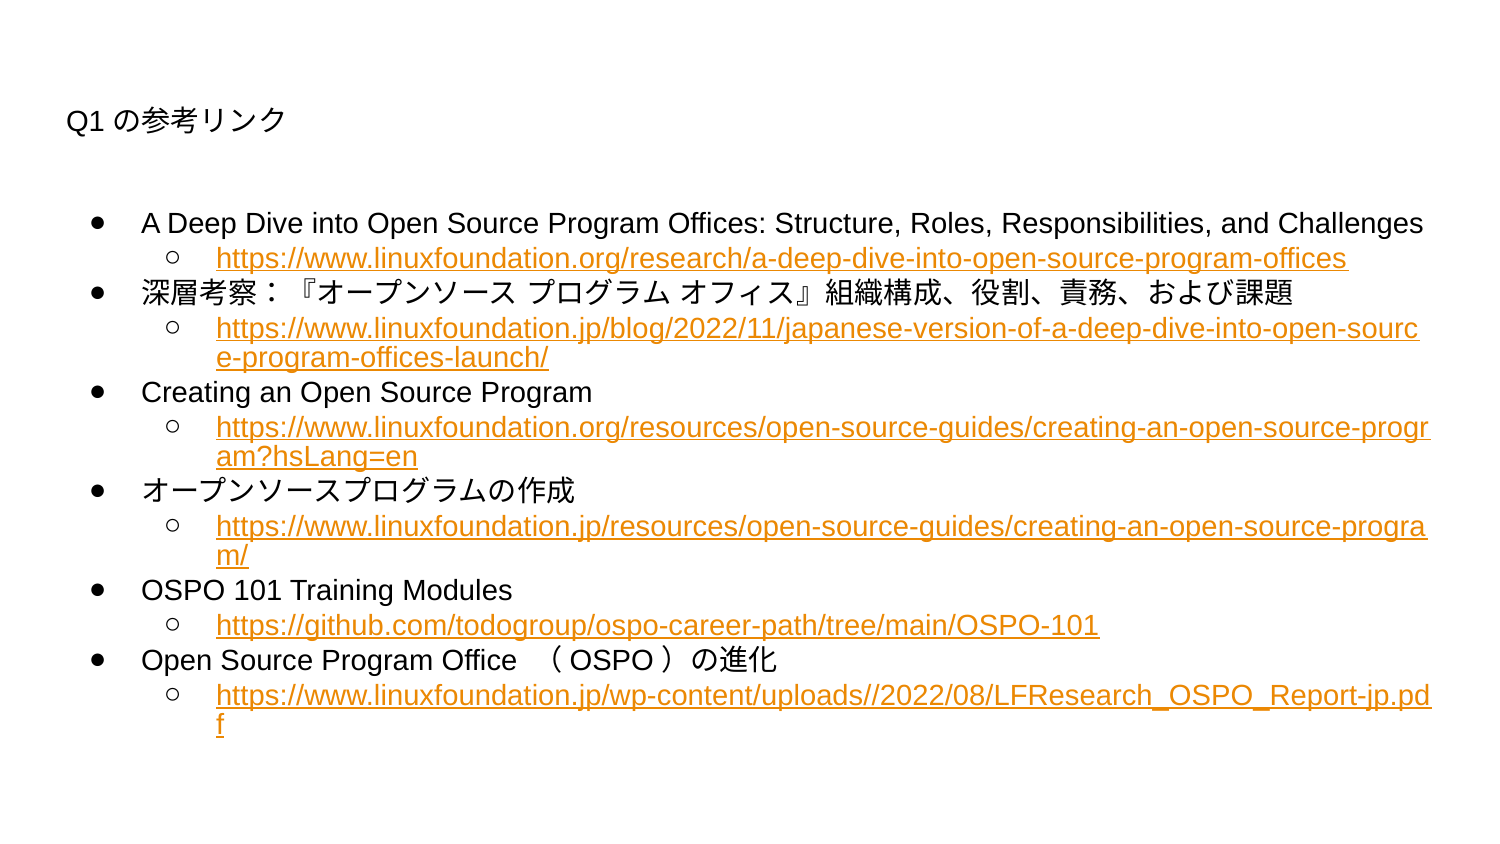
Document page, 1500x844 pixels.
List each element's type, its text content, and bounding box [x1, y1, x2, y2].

list A Deep Dive into Open Source Program Offices: Structure, Roles, Responsibilities, and Challenges https://www.linuxfoundation.org/research/a-deep-dive-into-open-source-program-offices 深層考察：『オープンソース プログラム オフィス』組織構成、役割、責務、および課題 https://www.linuxfoundation.jp/blog/2022/11/japanese-version-of-a-deep-dive-into-open-source-program-offices-launch/ Creating an Open Source Program https://www.linuxfoundation.org/resources/open-source-guides/creating-an-open-source-program?hsLang=en オープンソースプログラムの作成 https://www.linuxfoundation.jp/resources/open-source-guides/creating-an-open-source-program/ OSPO 101 Training Modules https://github.com/todogroup/ospo-career-path/tree/main/OSPO-101 Open Source Program Office （OSPO）の進化 https://www.linuxfoundation.jp/wp-content/uploads//2022/08/LFResearch_OSPO_Report-jp.pdf [51, 189, 1449, 750]
title Q1の参考リンク [51, 72, 1449, 167]
